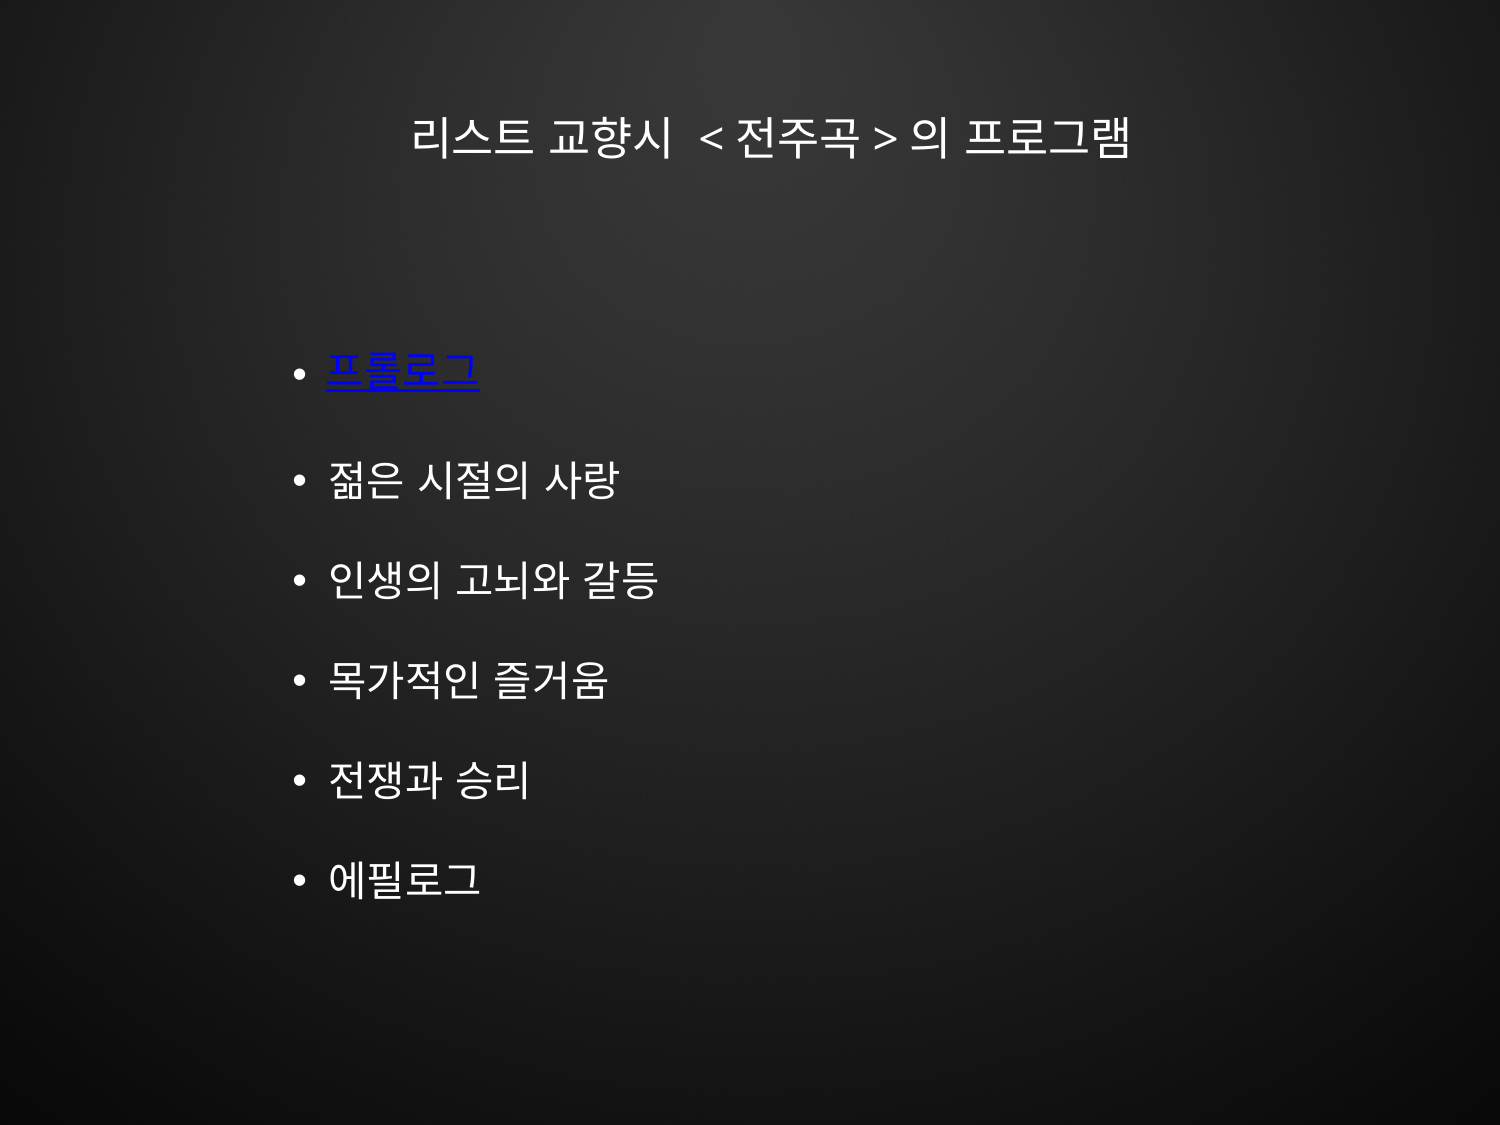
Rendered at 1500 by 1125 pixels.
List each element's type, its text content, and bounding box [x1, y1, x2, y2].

text_box 프롤로그 젊은 시절의 사랑 인생의 고뇌와 갈등 목가적인 즐거움 전쟁과 승리 에필로그 [277, 276, 1258, 913]
text_box 리스트 교향시 <전주곡>의 프로그램 [395, 101, 1174, 172]
text_box [64, 113, 1436, 1125]
picture [0, 0, 1500, 1125]
